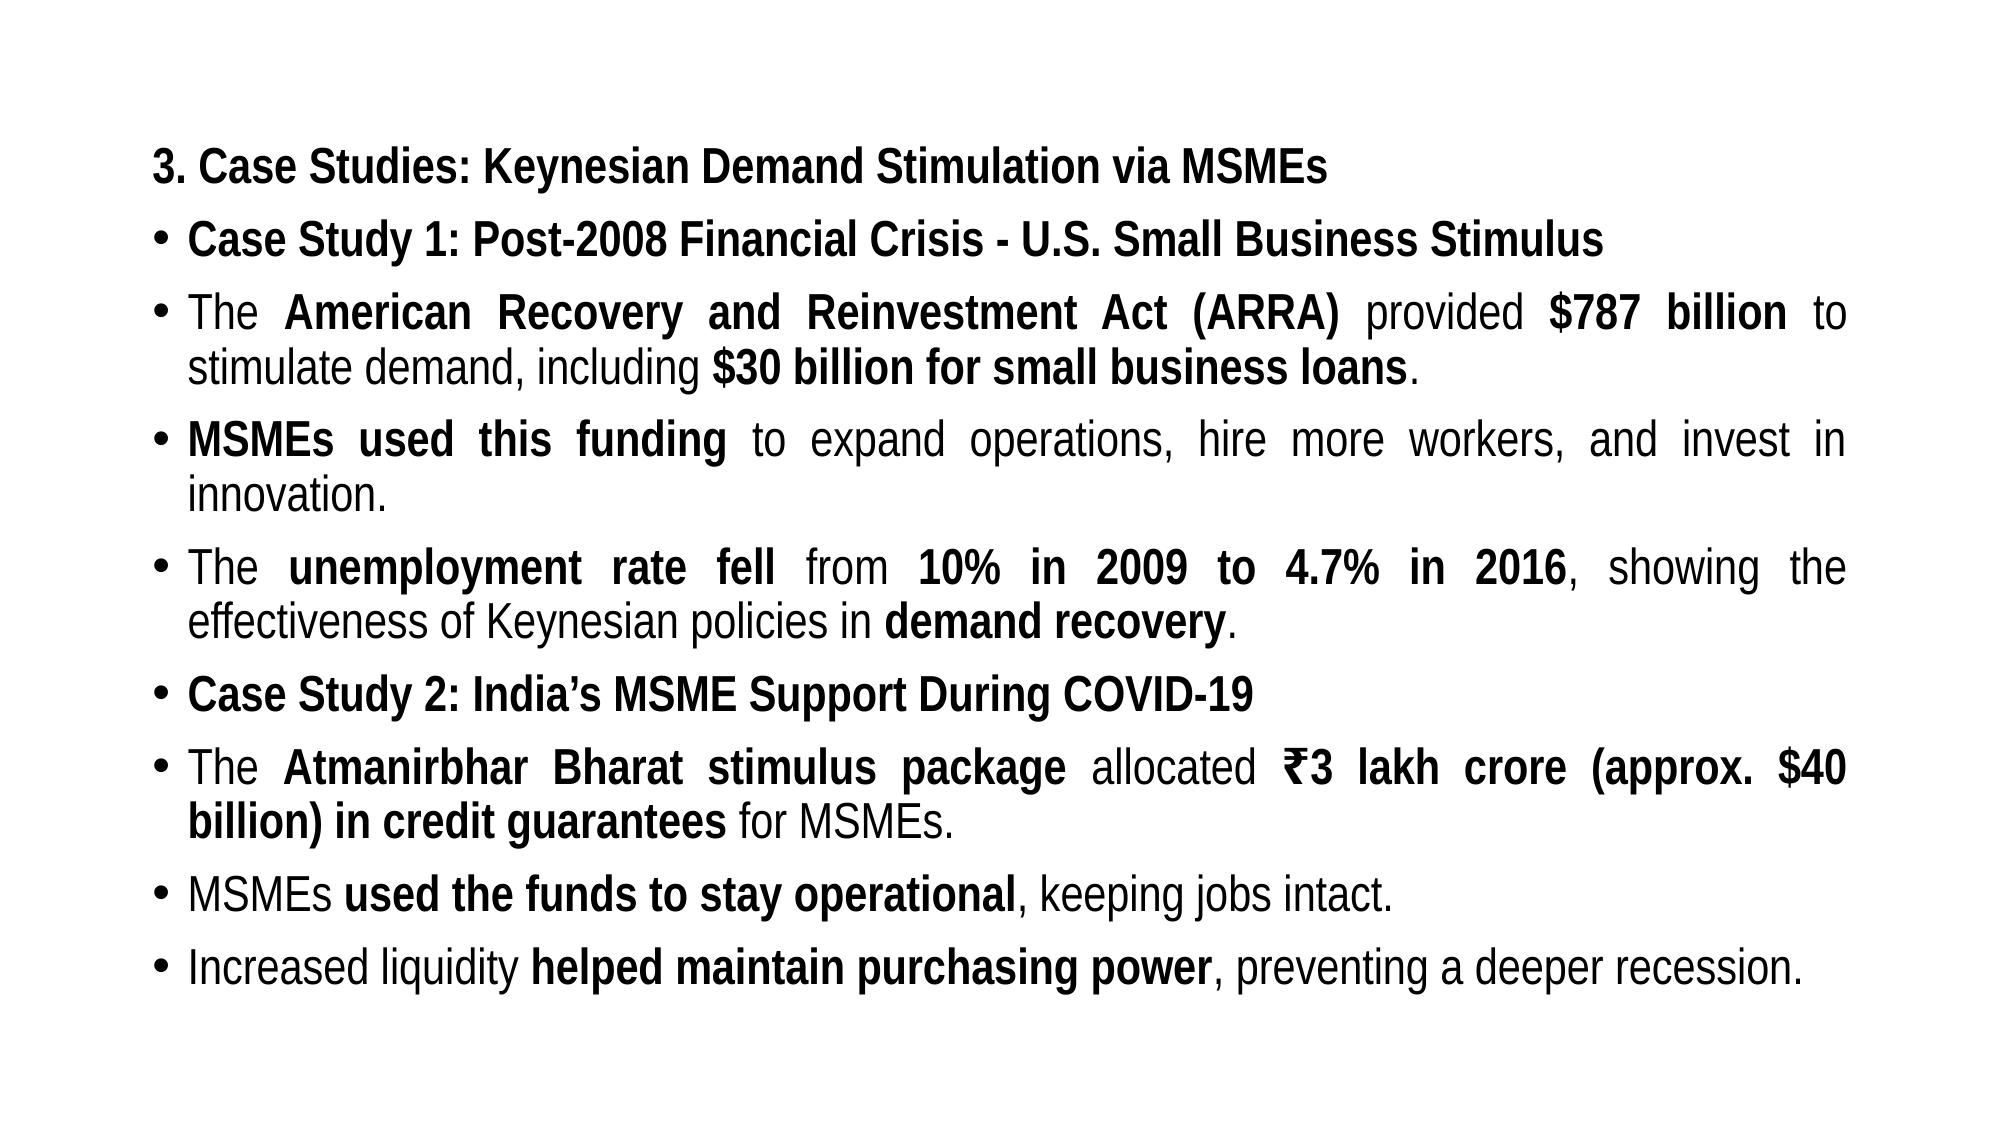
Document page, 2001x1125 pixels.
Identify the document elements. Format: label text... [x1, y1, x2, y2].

list 3. Case Studies: Keynesian Demand Stimulation via MSMEs Case Study 1: Post-2008 Financial Crisis - U.S. Small Business Stimulus The American Recovery and Reinvestment Act (ARRA) provided $787 billion to stimulate demand, including $30 billion for small business loans. MSMEs used this funding to expand operations, hire more workers, and invest in innovation. The unemployment rate fell from 10% in 2009 to 4.7% in 2016, showing the effectiveness of Keynesian policies in demand recovery. Case Study 2: India’s MSME Support During COVID-19 The Atmanirbhar Bharat stimulus package allocated ₹3 lakh crore (approx. $40 billion) in credit guarantees for MSMEs. MSMEs used the funds to stay operational, keeping jobs intact. Increased liquidity helped maintain purchasing power, preventing a deeper recession. [137, 132, 1863, 1014]
